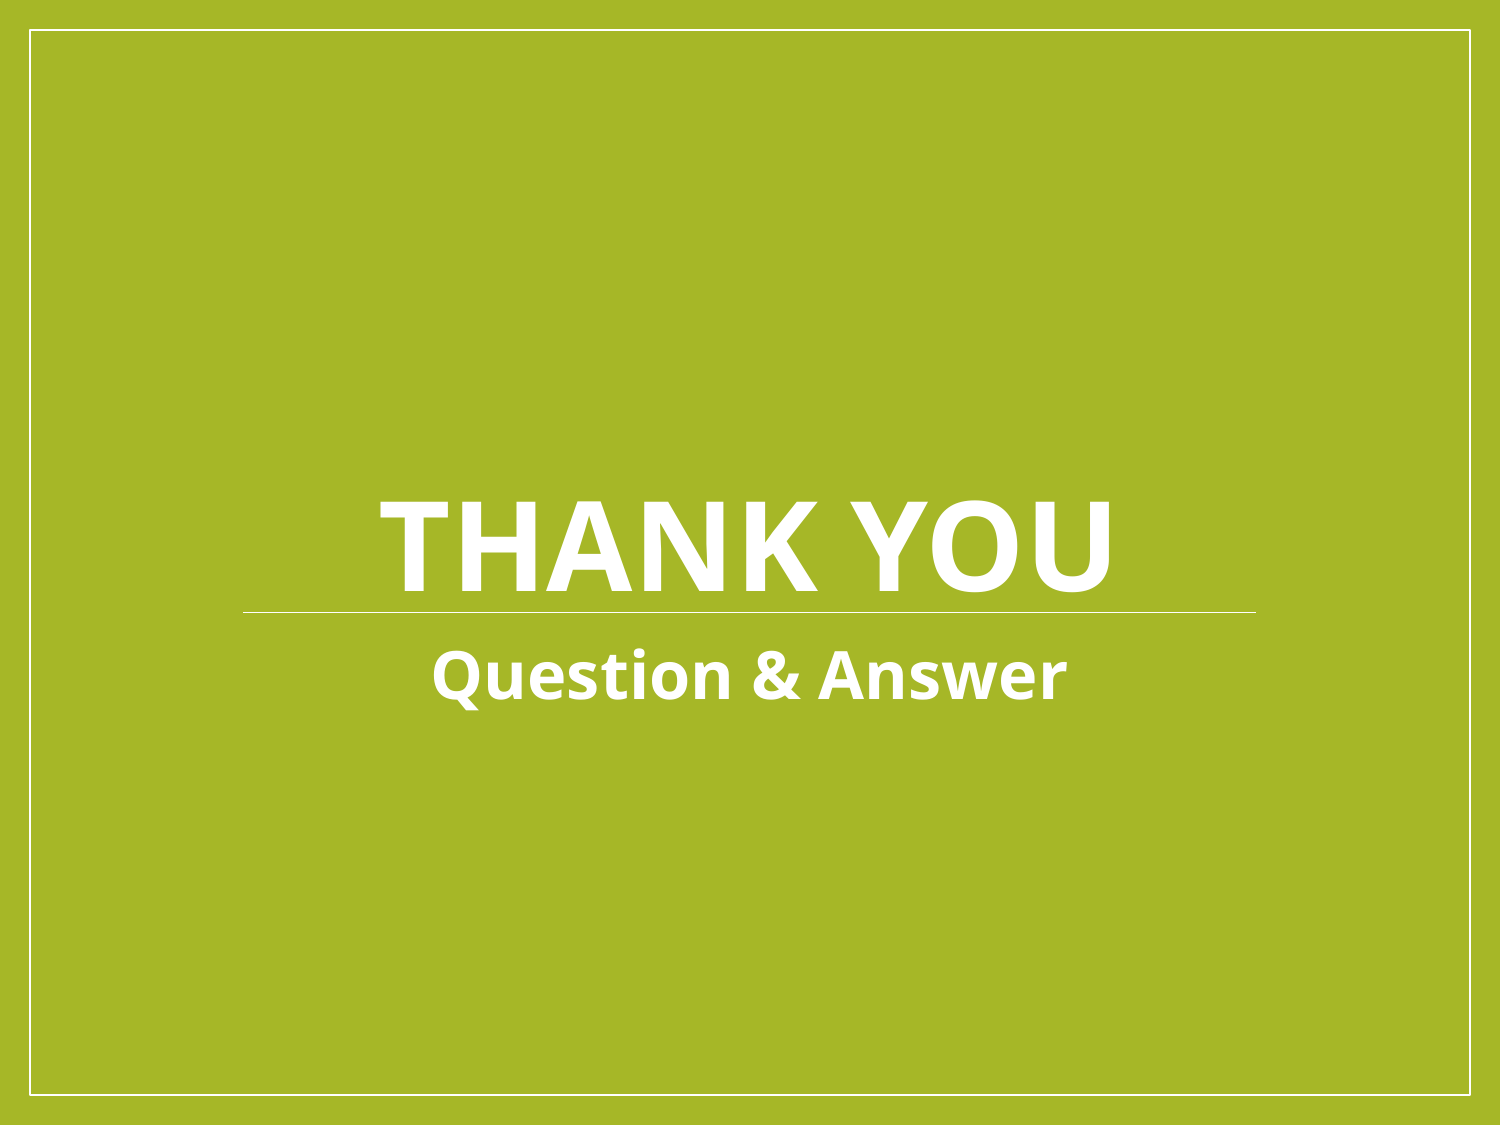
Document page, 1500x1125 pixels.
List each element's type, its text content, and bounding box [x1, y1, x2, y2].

title Thank you [136, 144, 1363, 625]
subtitle Question & Answer [210, 634, 1289, 863]
